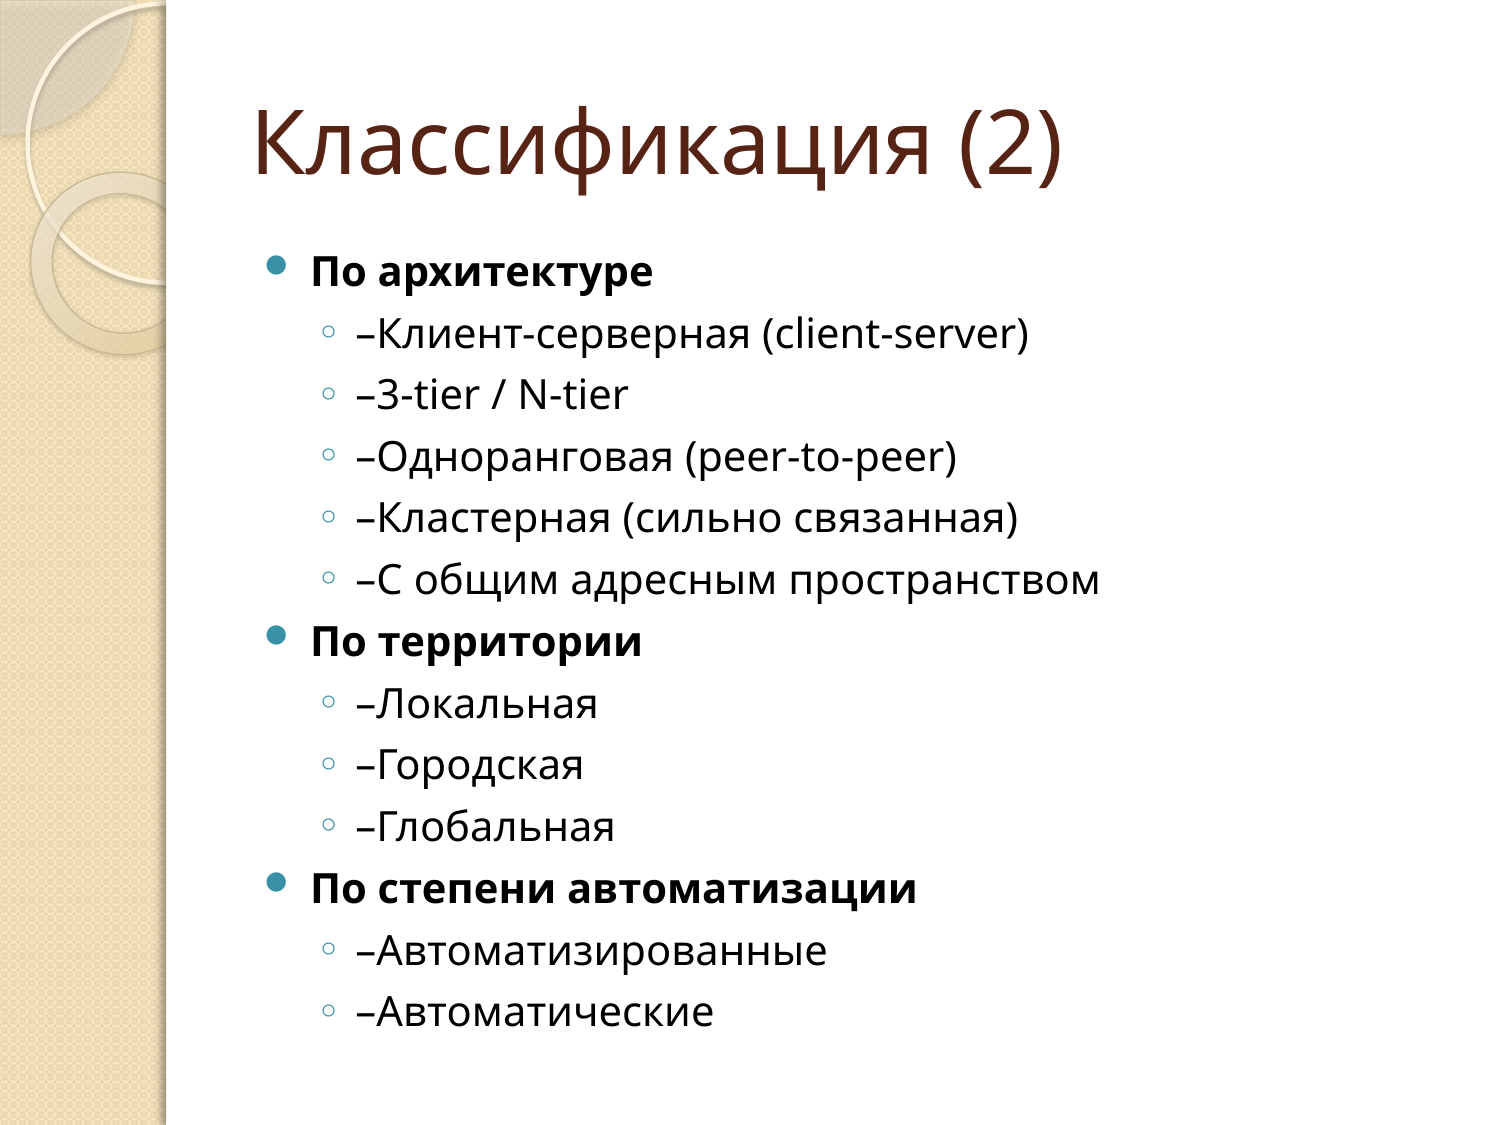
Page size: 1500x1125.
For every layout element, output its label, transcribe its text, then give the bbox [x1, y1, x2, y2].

title Классификация (2) [235, 45, 1466, 233]
list По архитектуре –Клиент-серверная (client-server) –3-tier / N-tier –Одноранговая (peer-to-peer) –Кластерная (сильно связанная) –С общим адресным пространством По территории –Локальная –Городская –Глобальная По степени автоматизации –Автоматизированные –Автоматические [235, 237, 1466, 1026]
